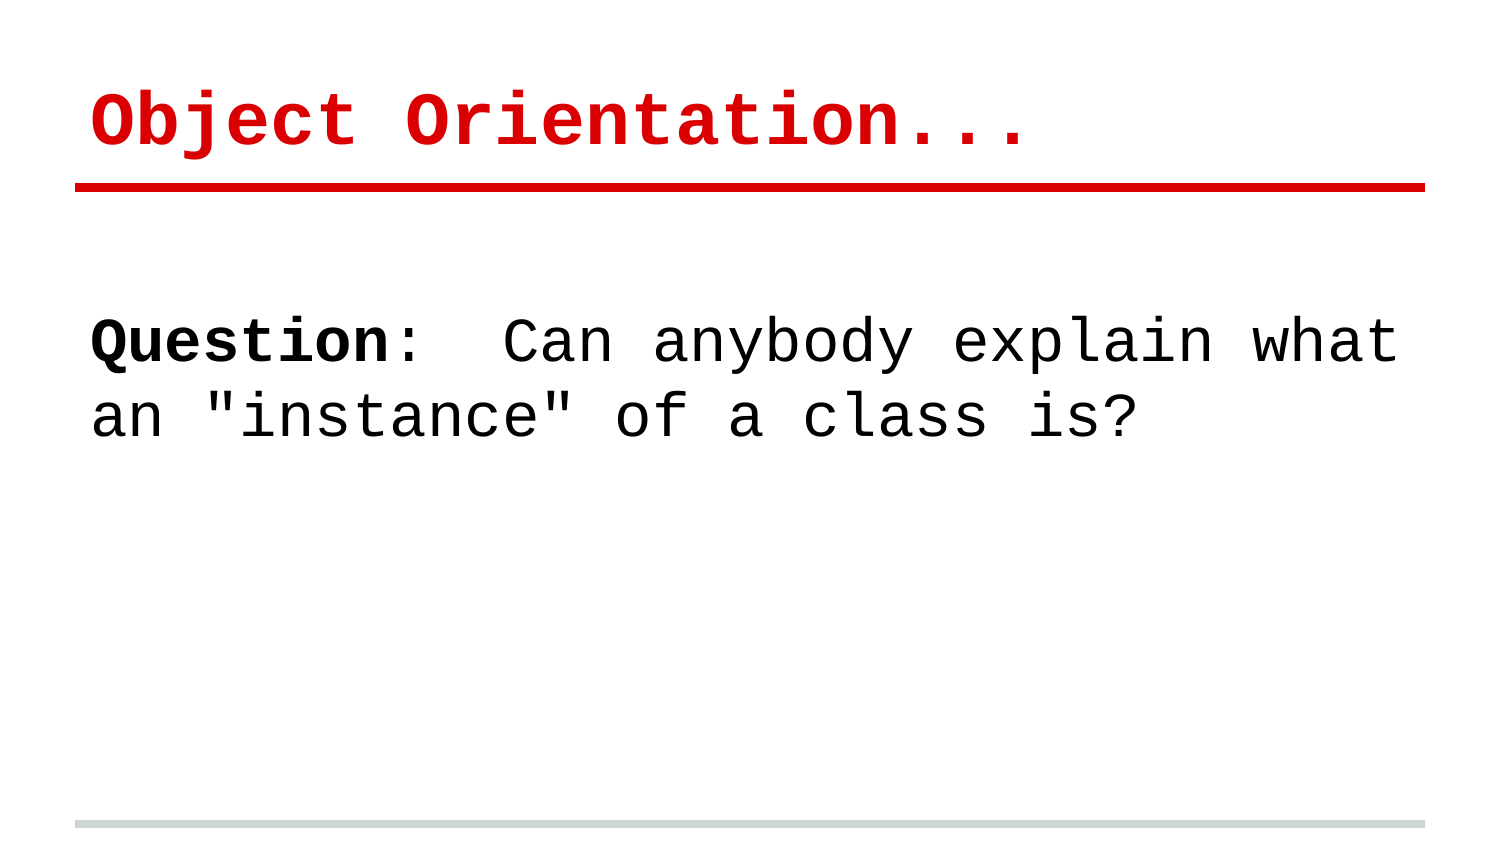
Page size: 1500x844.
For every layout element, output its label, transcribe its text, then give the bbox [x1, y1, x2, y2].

title Object Orientation... [75, 33, 1425, 175]
list Question: Can anybody explain what an "instance" of a class is? [75, 196, 1425, 808]
